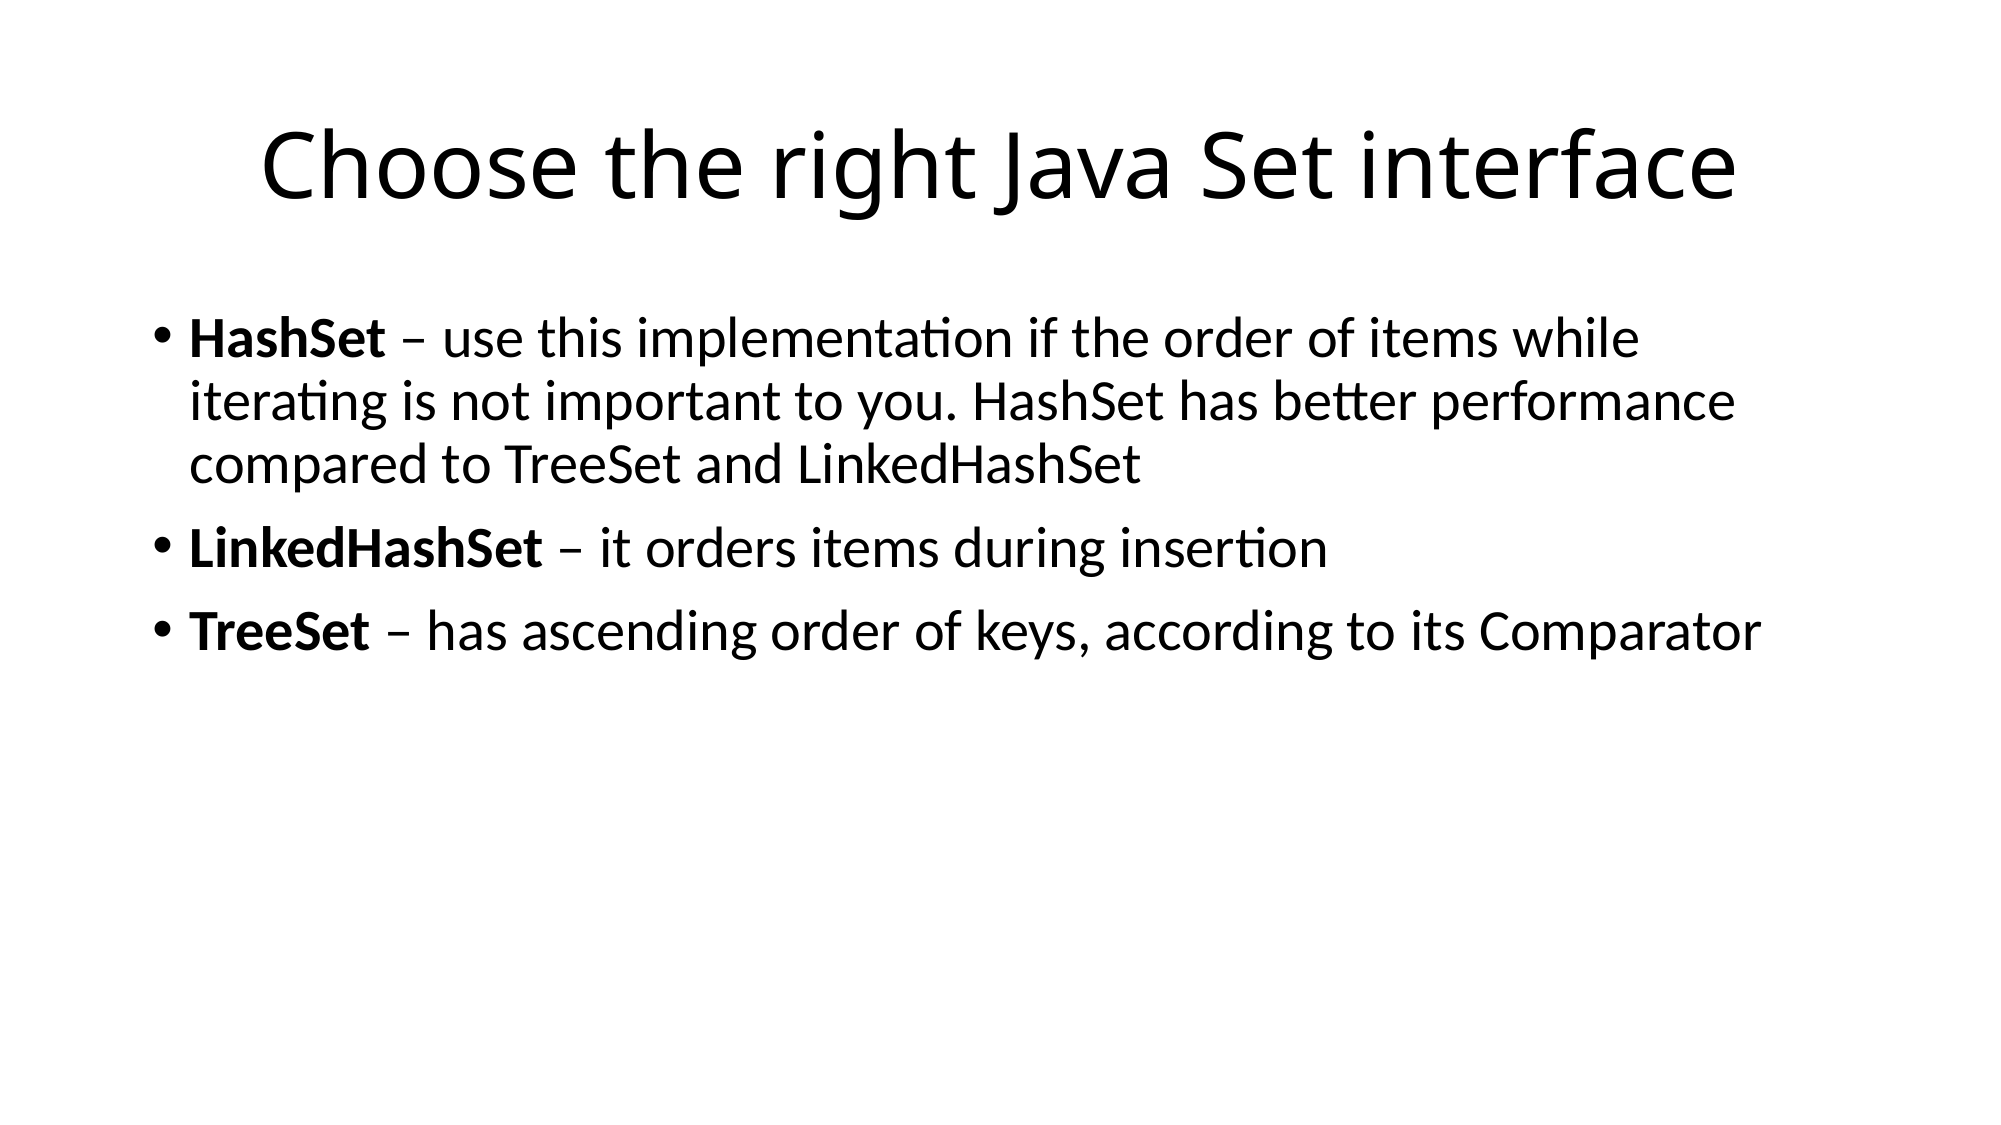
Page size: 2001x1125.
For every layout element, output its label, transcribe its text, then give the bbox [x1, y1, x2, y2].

title Choose the right Java Set interface [137, 59, 1863, 278]
list HashSet – use this implementation if the order of items while iterating is not important to you. HashSet has better performance compared to TreeSet and LinkedHashSet LinkedHashSet – it orders items during insertion TreeSet – has ascending order of keys, according to its Comparator [137, 299, 1863, 1014]
